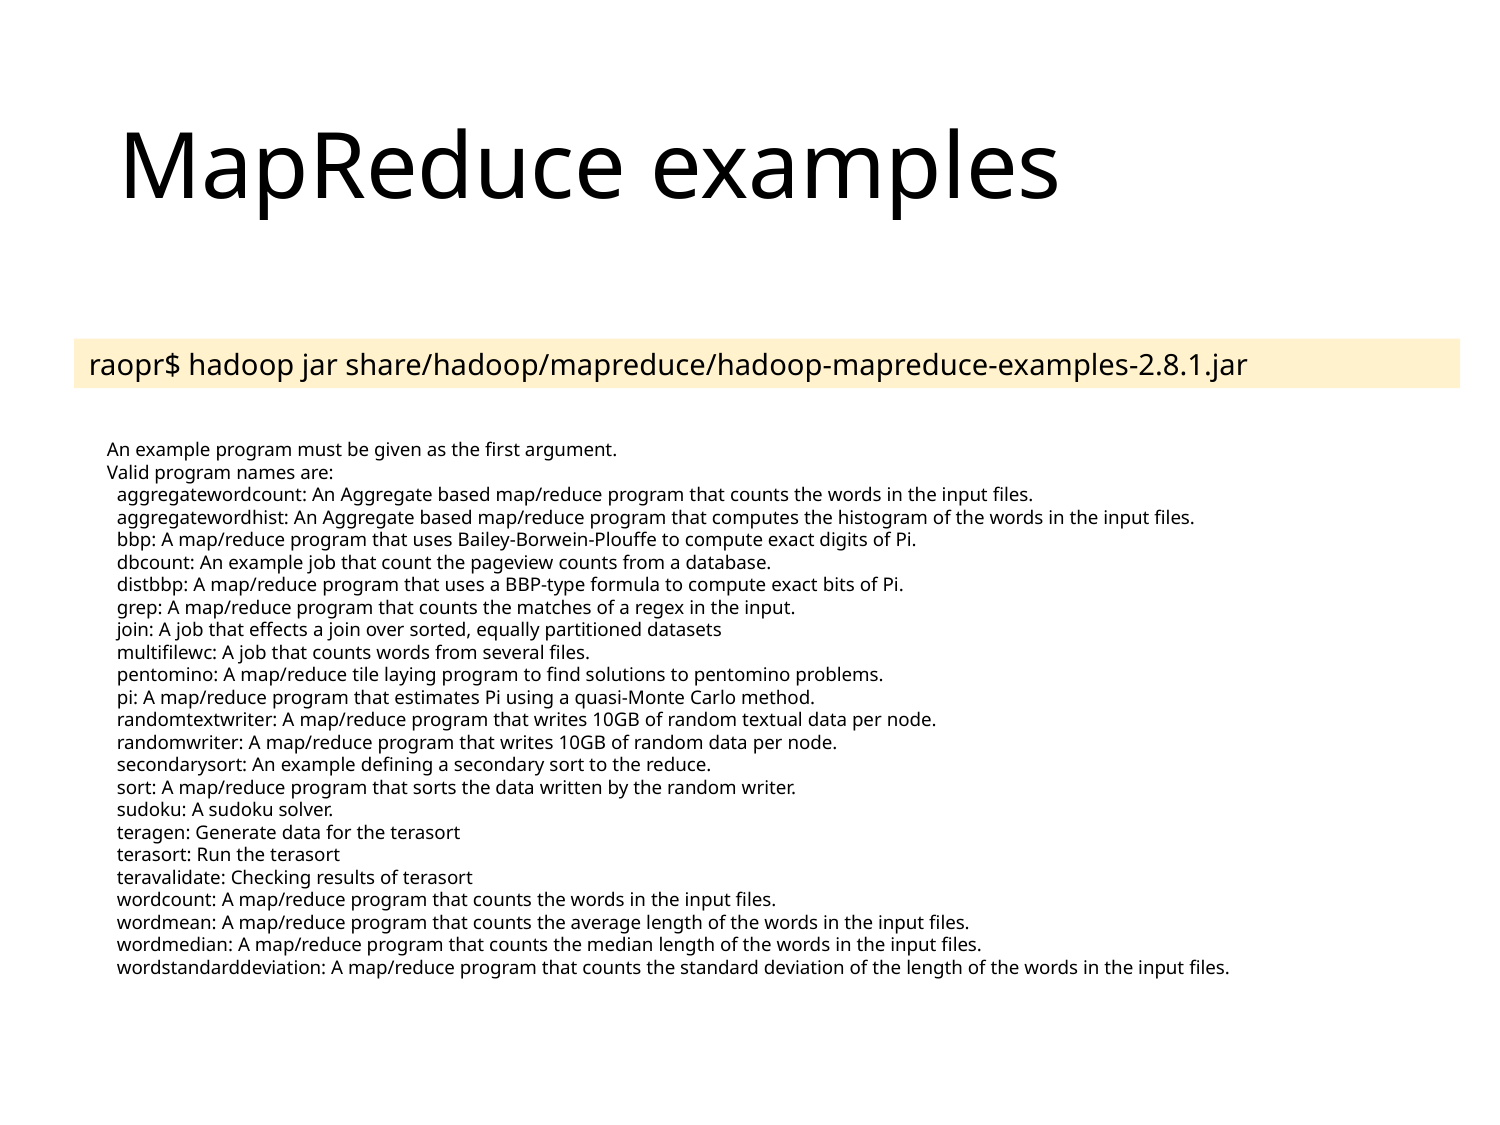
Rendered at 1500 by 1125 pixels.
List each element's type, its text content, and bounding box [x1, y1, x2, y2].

title MapReduce examples [103, 59, 1397, 278]
text_box An example program must be given as the first argument. Valid program names are: aggregatewordcount: An Aggregate based map/reduce program that counts the words in the input files. aggregatewordhist: An Aggregate based map/reduce program that computes the histogram of the words in the input files. bbp: A map/reduce program that uses Bailey-Borwein-Plouffe to compute exact digits of Pi. dbcount: An example job that count the pageview counts from a database. distbbp: A map/reduce program that uses a BBP-type formula to compute exact bits of Pi. grep: A map/reduce program that counts the matches of a regex in the input. join: A job that effects a join over sorted, equally partitioned datasets multifilewc: A job that counts words from several files. pentomino: A map/reduce tile laying program to find solutions to pentomino problems. pi: A map/reduce program that estimates Pi using a quasi-Monte Carlo method. randomtextwriter: A map/reduce program that writes 10GB of random textual data per node. randomwriter: A map/reduce program that writes 10GB of random data per node. secondarysort: An example defining a secondary sort to the reduce. sort: A map/reduce program that sorts the data written by the random writer. sudoku: A sudoku solver. teragen: Generate data for the terasort terasort: Run the terasort teravalidate: Checking results of terasort wordcount: A map/reduce program that counts the words in the input files. wordmean: A map/reduce program that counts the average length of the words in the input files. wordmedian: A map/reduce program that counts the median length of the words in the input files. wordstandarddeviation: A map/reduce program that counts the standard deviation of the length of the words in the input files. [92, 430, 1443, 986]
text_box raopr$ hadoop jar share/hadoop/mapreduce/hadoop-mapreduce-examples-2.8.1.jar [74, 338, 1461, 389]
